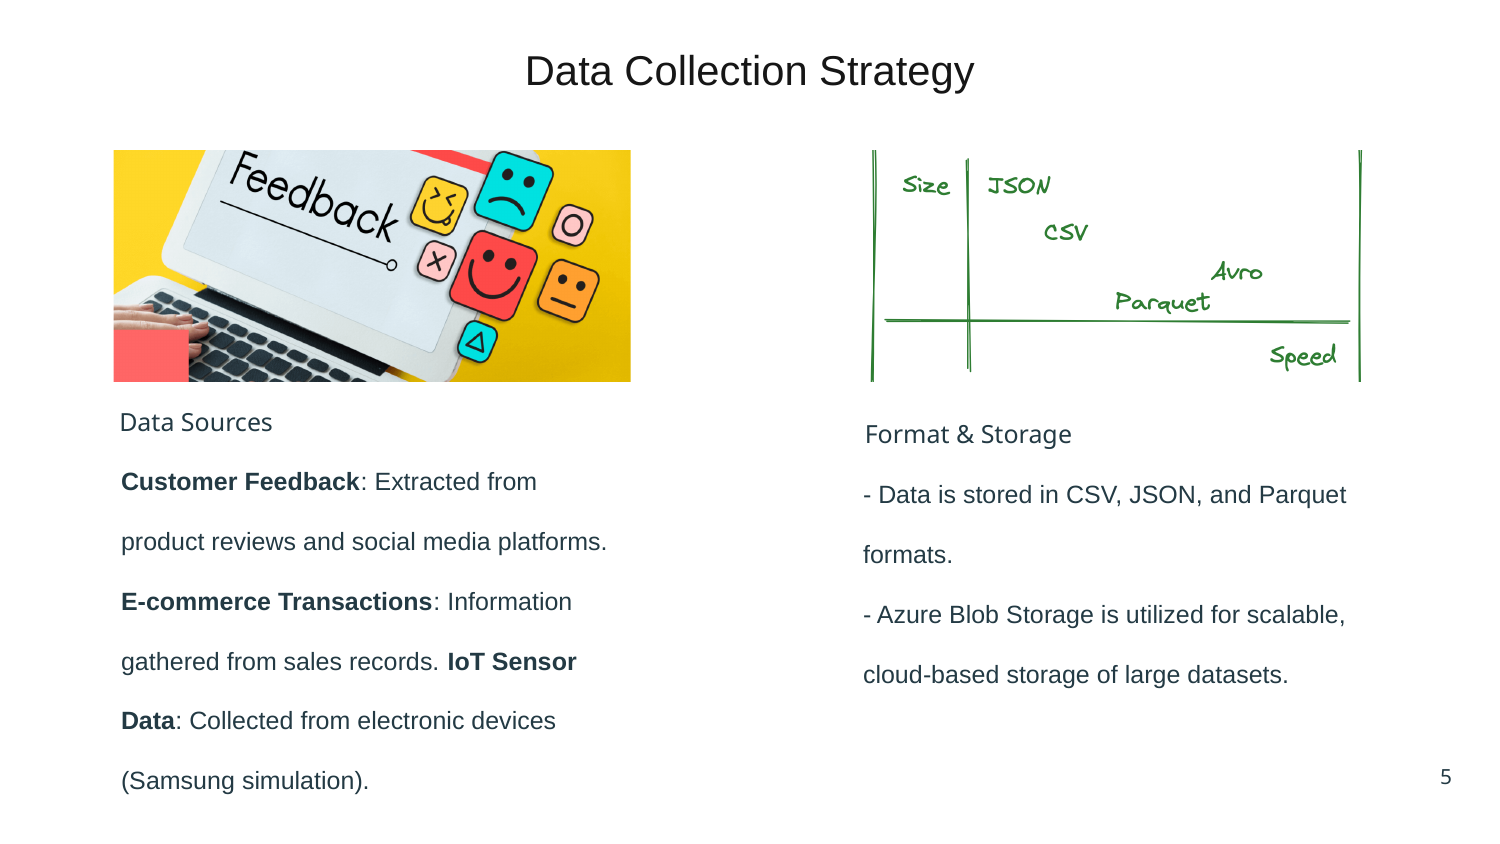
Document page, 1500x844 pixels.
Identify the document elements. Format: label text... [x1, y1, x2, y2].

title Data Collection Strategy [92, 28, 1408, 123]
picture [113, 149, 631, 382]
list Customer Feedback: Extracted from product reviews and social media platforms. E-commerce Transactions: Information gathered from sales records. IoT Sensor Data: Collected from electronic devices (Samsung simulation). [106, 420, 639, 644]
subtitle Data Sources [104, 391, 637, 434]
picture [856, 149, 1375, 382]
slide_number 5 [1376, 745, 1467, 810]
subtitle Format & Storage [849, 403, 1382, 449]
list - Data is stored in CSV, JSON, and Parquet formats. - Azure Blob Storage is utilized for scalable, cloud-based storage of large datasets. [848, 433, 1381, 657]
